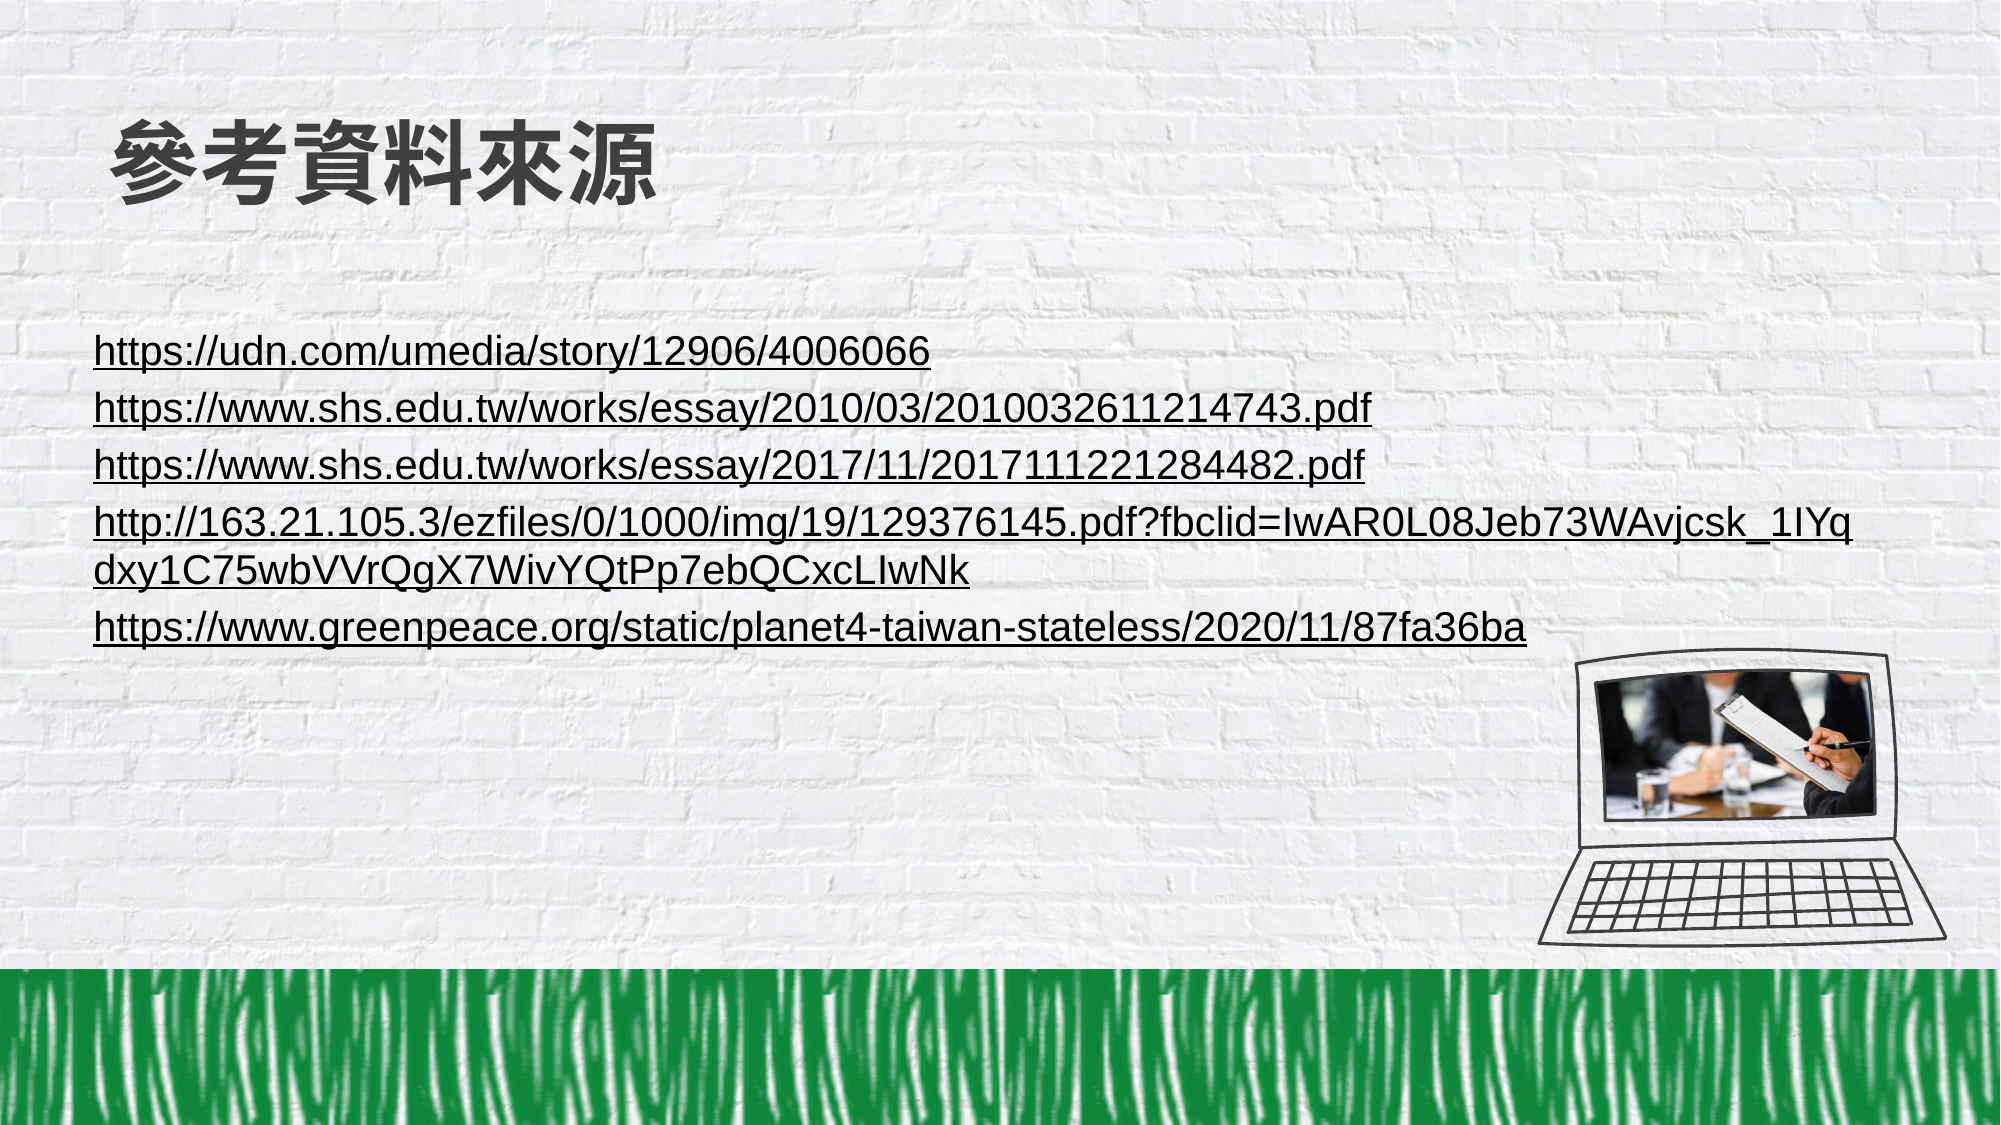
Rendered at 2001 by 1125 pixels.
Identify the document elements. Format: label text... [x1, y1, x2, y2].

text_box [1538, 644, 1947, 949]
text_box 參考資料來源 [92, 83, 742, 224]
picture [0, 0, 2000, 1125]
text_box https://udn.com/umedia/story/12906/4006066 https://www.shs.edu.tw/works/essay/2010/03/2010032611214743.pdf https://www.shs.edu.tw/works/essay/2017/11/2017111221284482.pdf http://163.21.105.3/ezfiles/0/1000/img/19/129376145.pdf?fbclid=IwAR0L08Jeb73WAvjcsk_1IYqdxy1C75wbVVrQgX7WivYQtPp7ebQCxcLIwNk https://www.greenpeace.org/static/planet4-taiwan-stateless/2020/11/87fa36ba [78, 309, 1884, 723]
